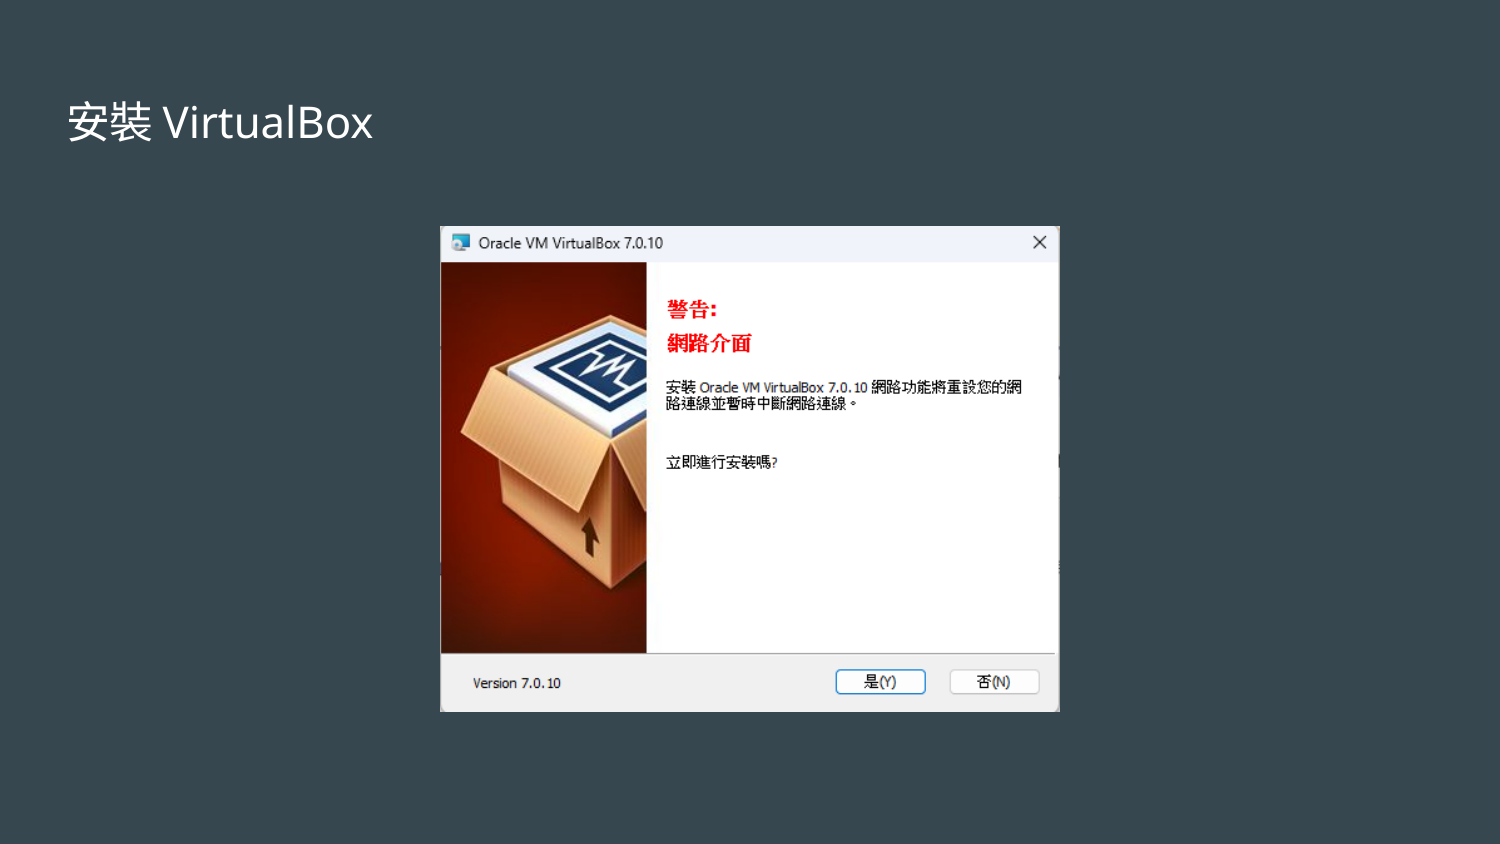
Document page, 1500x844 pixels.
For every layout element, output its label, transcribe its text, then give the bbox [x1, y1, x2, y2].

title 安裝VirtualBox [51, 72, 1449, 167]
picture [440, 226, 1060, 712]
